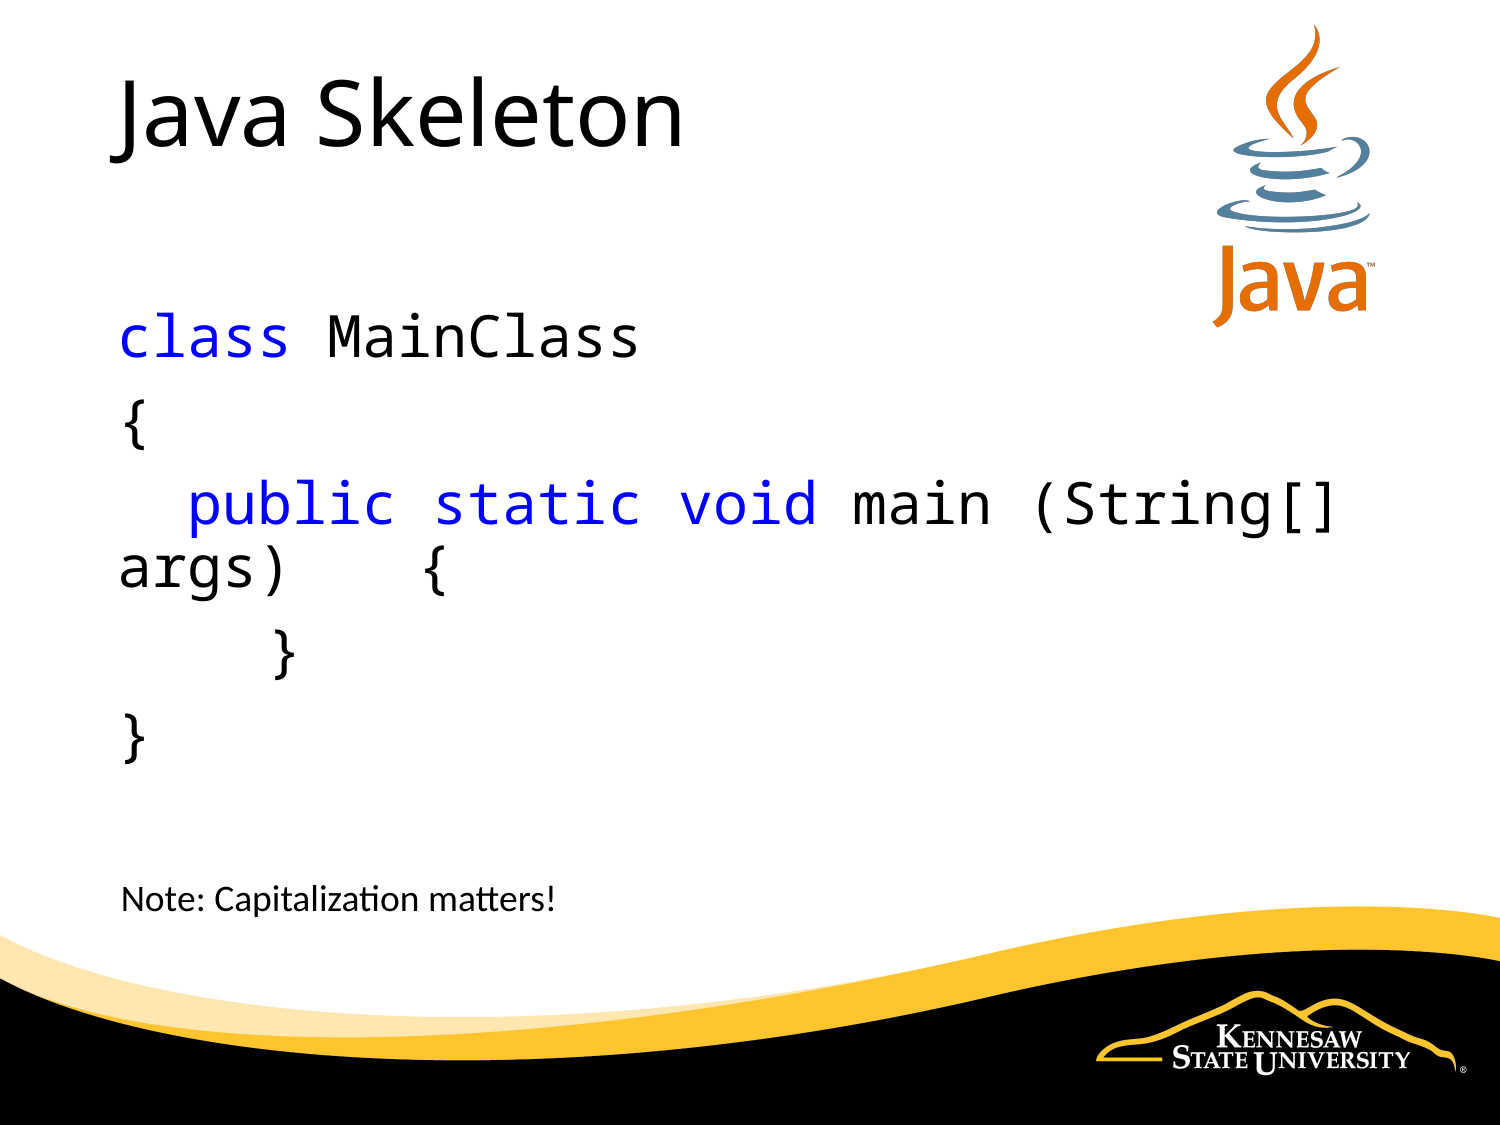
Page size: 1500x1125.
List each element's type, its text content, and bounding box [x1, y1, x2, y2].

text_box Note: Capitalization matters! [106, 866, 573, 927]
title Java Skeleton [103, 59, 1139, 176]
picture [0, 0, 1500, 1125]
list class MainClass { public static void main (String[] args) { } } [103, 299, 1500, 885]
